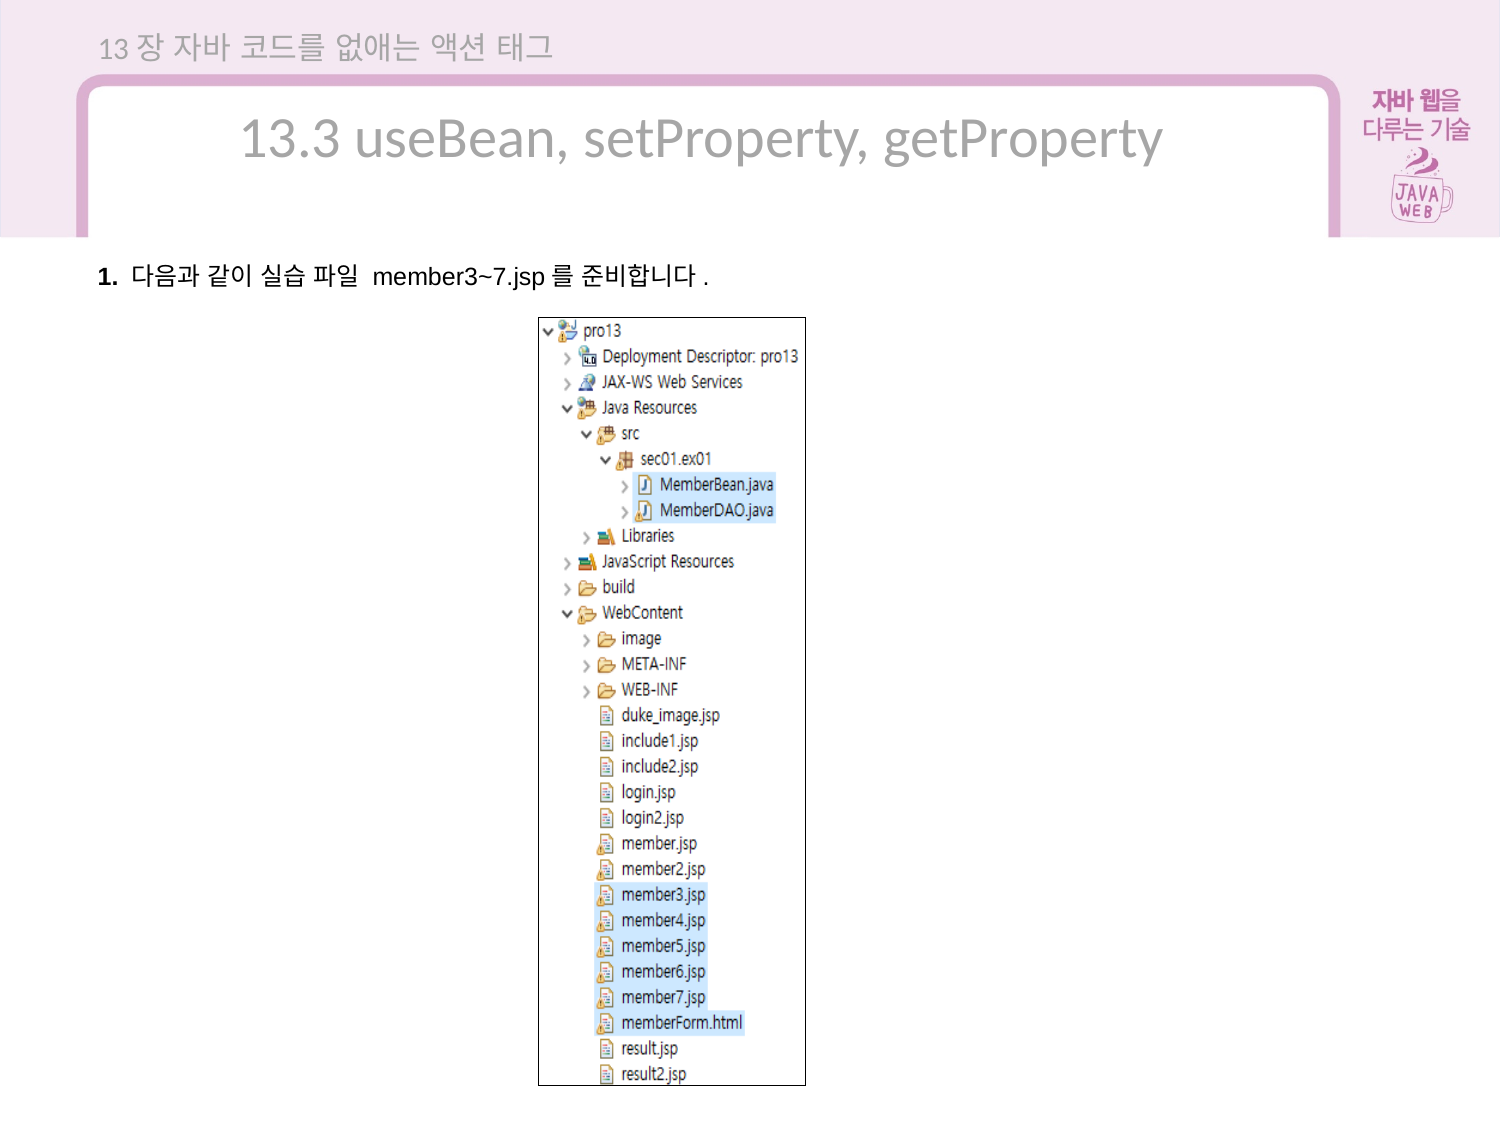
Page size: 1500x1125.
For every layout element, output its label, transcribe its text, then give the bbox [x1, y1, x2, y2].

picture [0, 0, 1500, 1125]
text_box 13장 자바 코드를 없애는 액션 태그 [82, 0, 1133, 74]
text_box 13.3 useBean, setProperty, getProperty [82, 91, 1320, 177]
text_box 1. 다음과 같이 실습 파일 member3~7.jsp를 준비합니다. [82, 252, 1326, 298]
